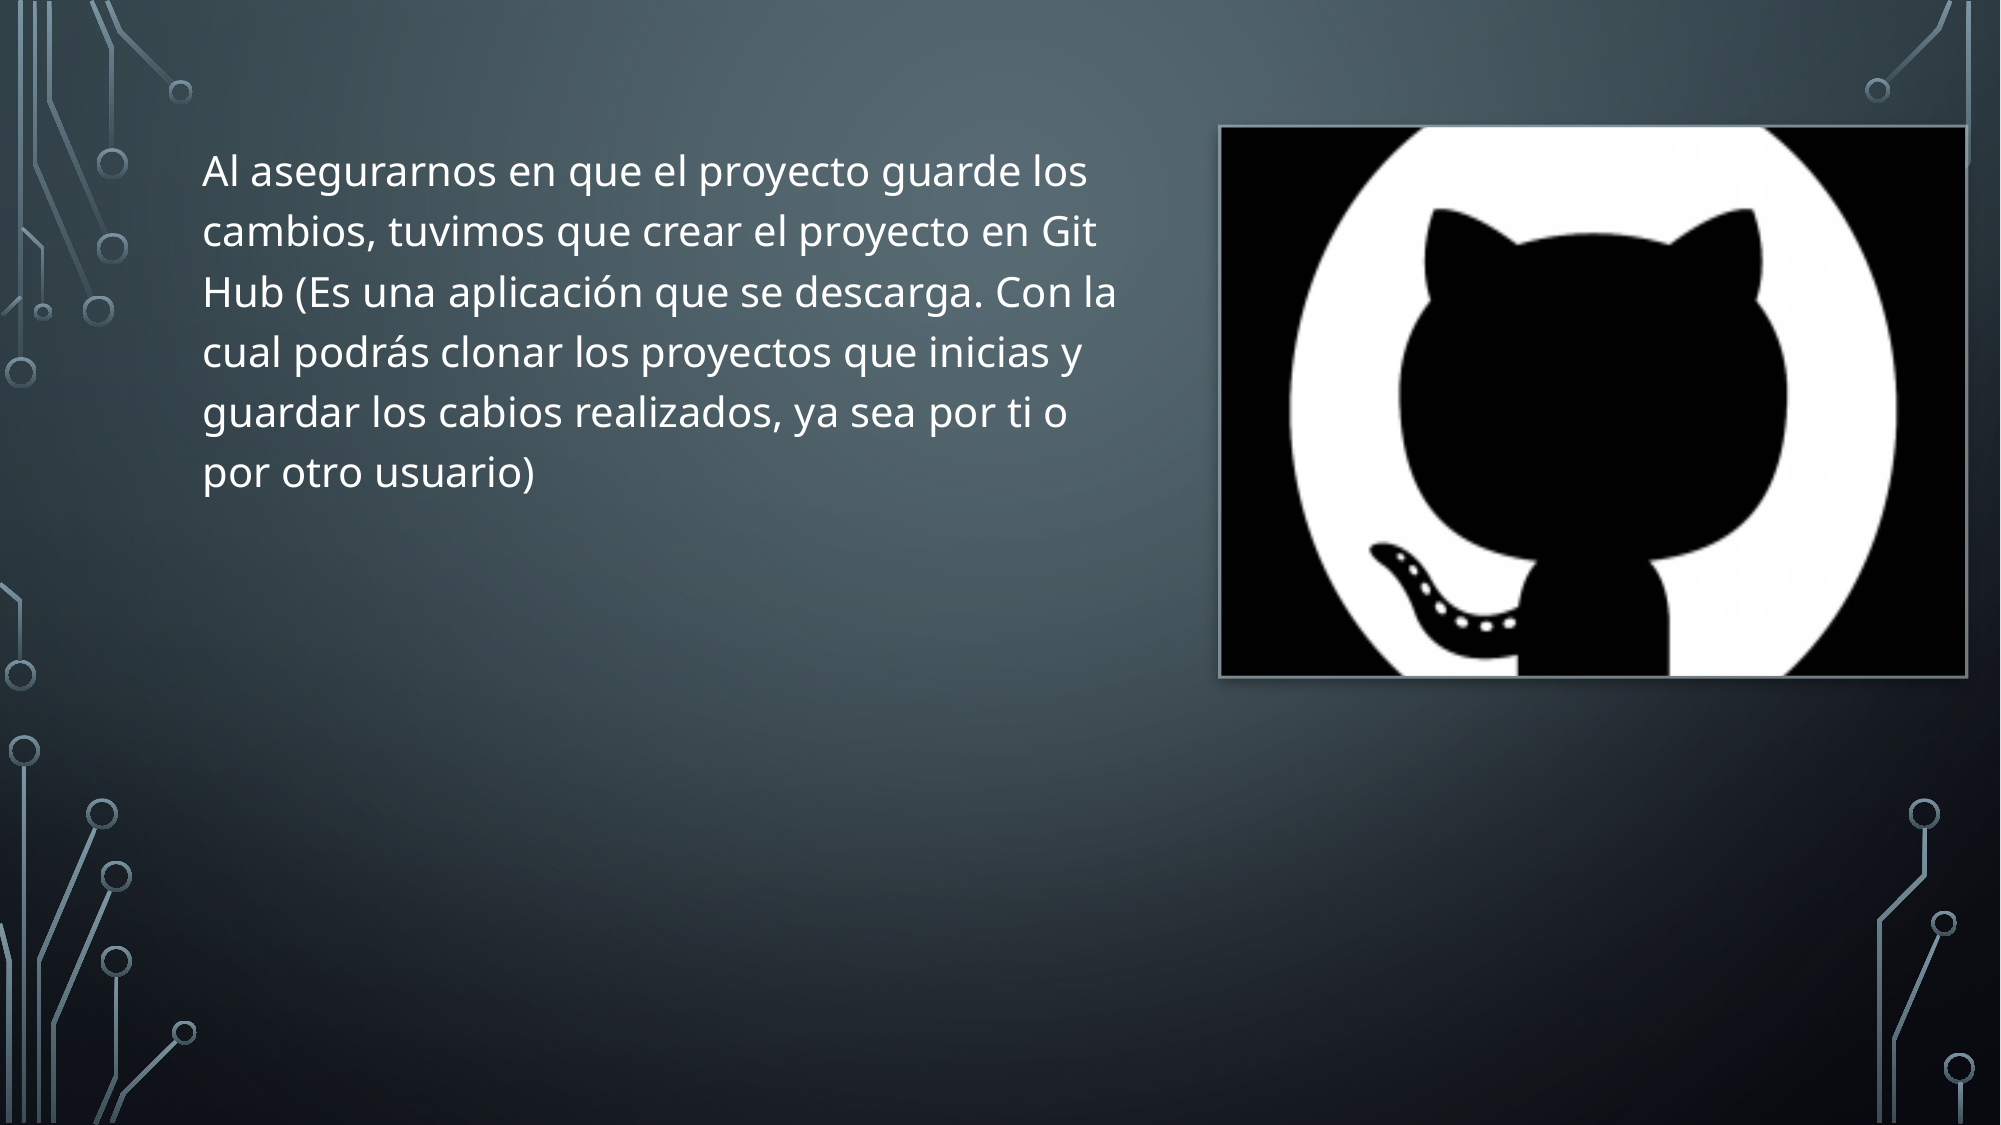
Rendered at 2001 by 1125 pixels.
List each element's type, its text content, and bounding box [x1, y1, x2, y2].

picture [1220, 127, 1966, 676]
list Al asegurarnos en que el proyecto guarde los cambios, tuvimos que crear el proyecto en Git Hub (Es una aplicación que se descarga. Con la cual podrás clonar los proyectos que inicias y guardar los cabios realizados, ya sea por ti o por otro usuario) [187, 127, 1162, 709]
